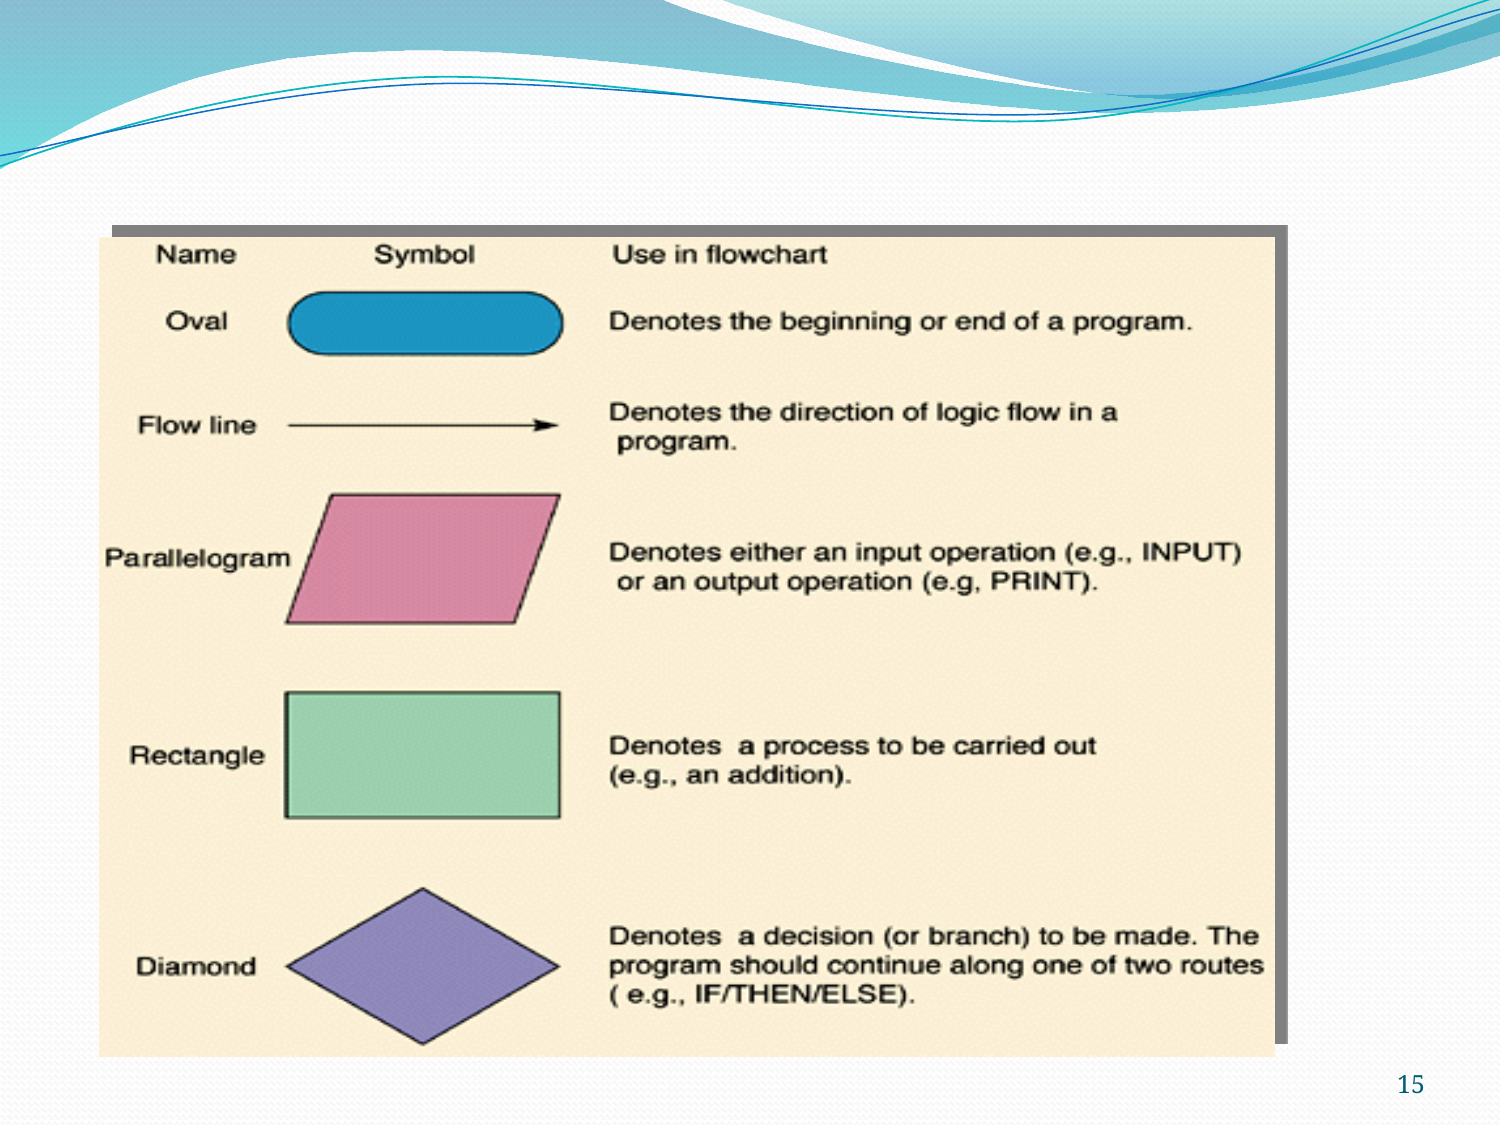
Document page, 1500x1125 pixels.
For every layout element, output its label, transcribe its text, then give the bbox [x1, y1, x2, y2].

picture [99, 237, 1276, 1057]
slide_number 15 [1299, 1042, 1425, 1103]
